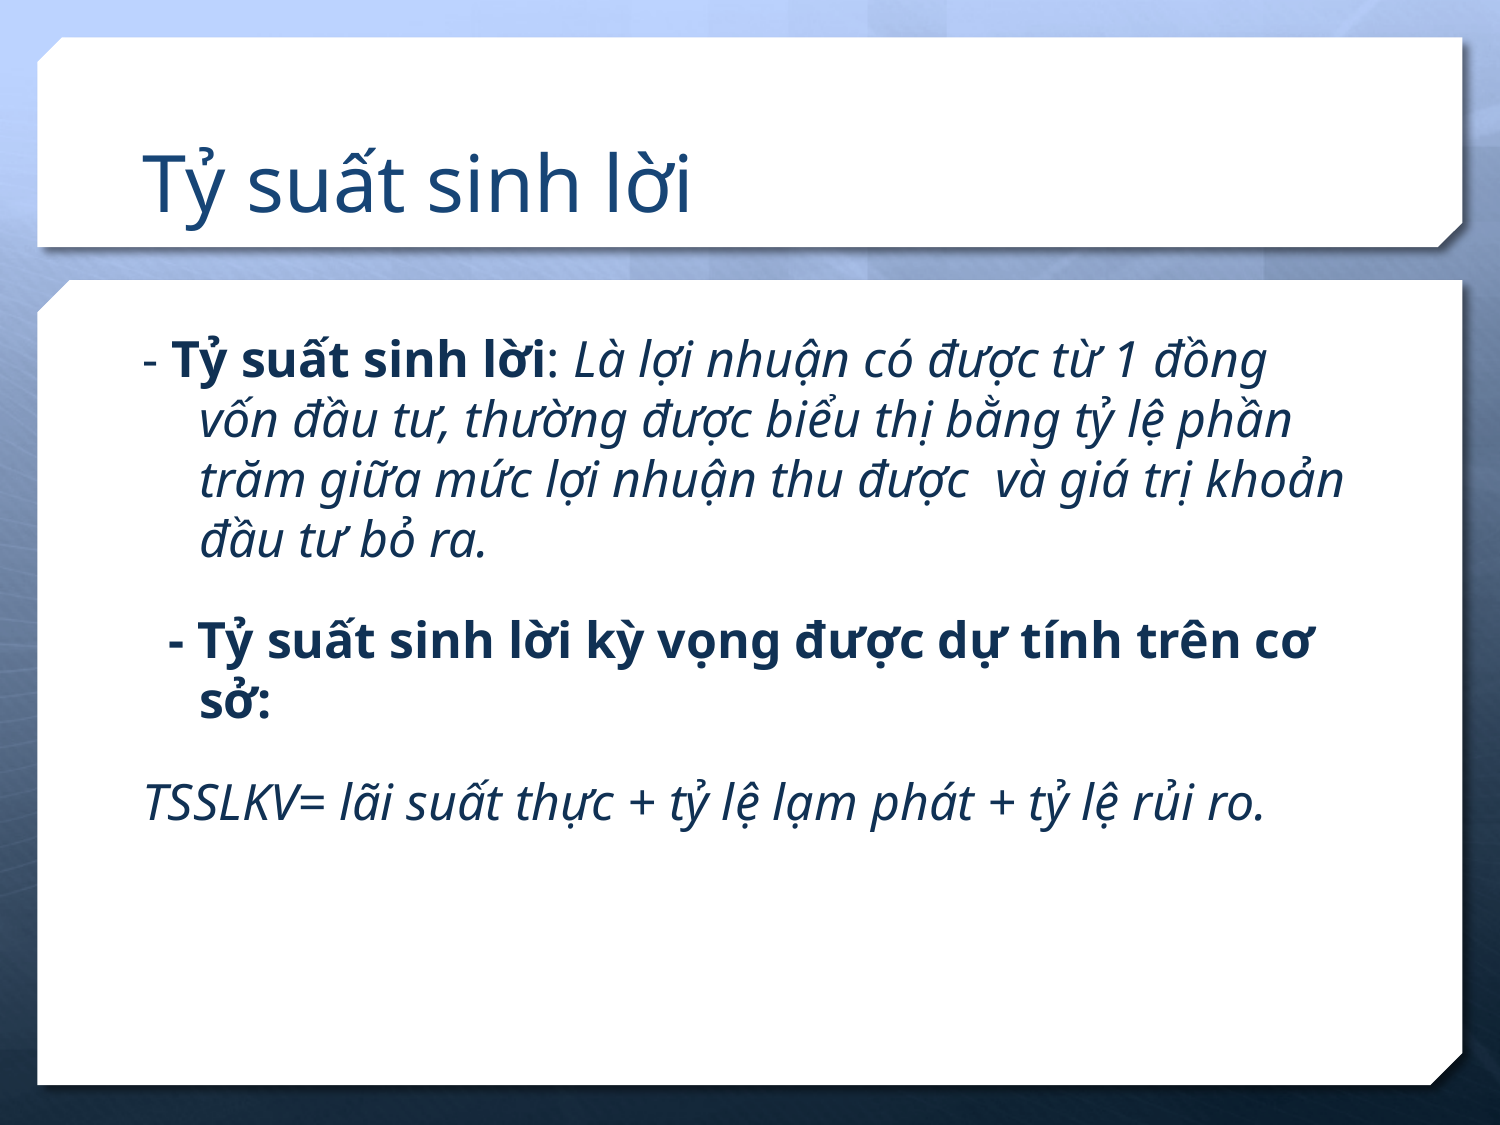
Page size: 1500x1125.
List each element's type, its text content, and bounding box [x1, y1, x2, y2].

title Tỷ suất sinh lời [127, 48, 1372, 236]
list - Tỷ suất sinh lời: Là lợi nhuận có được từ 1 đồng vốn đầu tư, thường được biểu thị bằng tỷ lệ phần trăm giữa mức lợi nhuận thu được và giá trị khoản đầu tư bỏ ra. - Tỷ suất sinh lời kỳ vọng được dự tính trên cơ sở: TSSLKV= lãi suất thực + tỷ lệ lạm phát + tỷ lệ rủi ro. [127, 319, 1372, 978]
